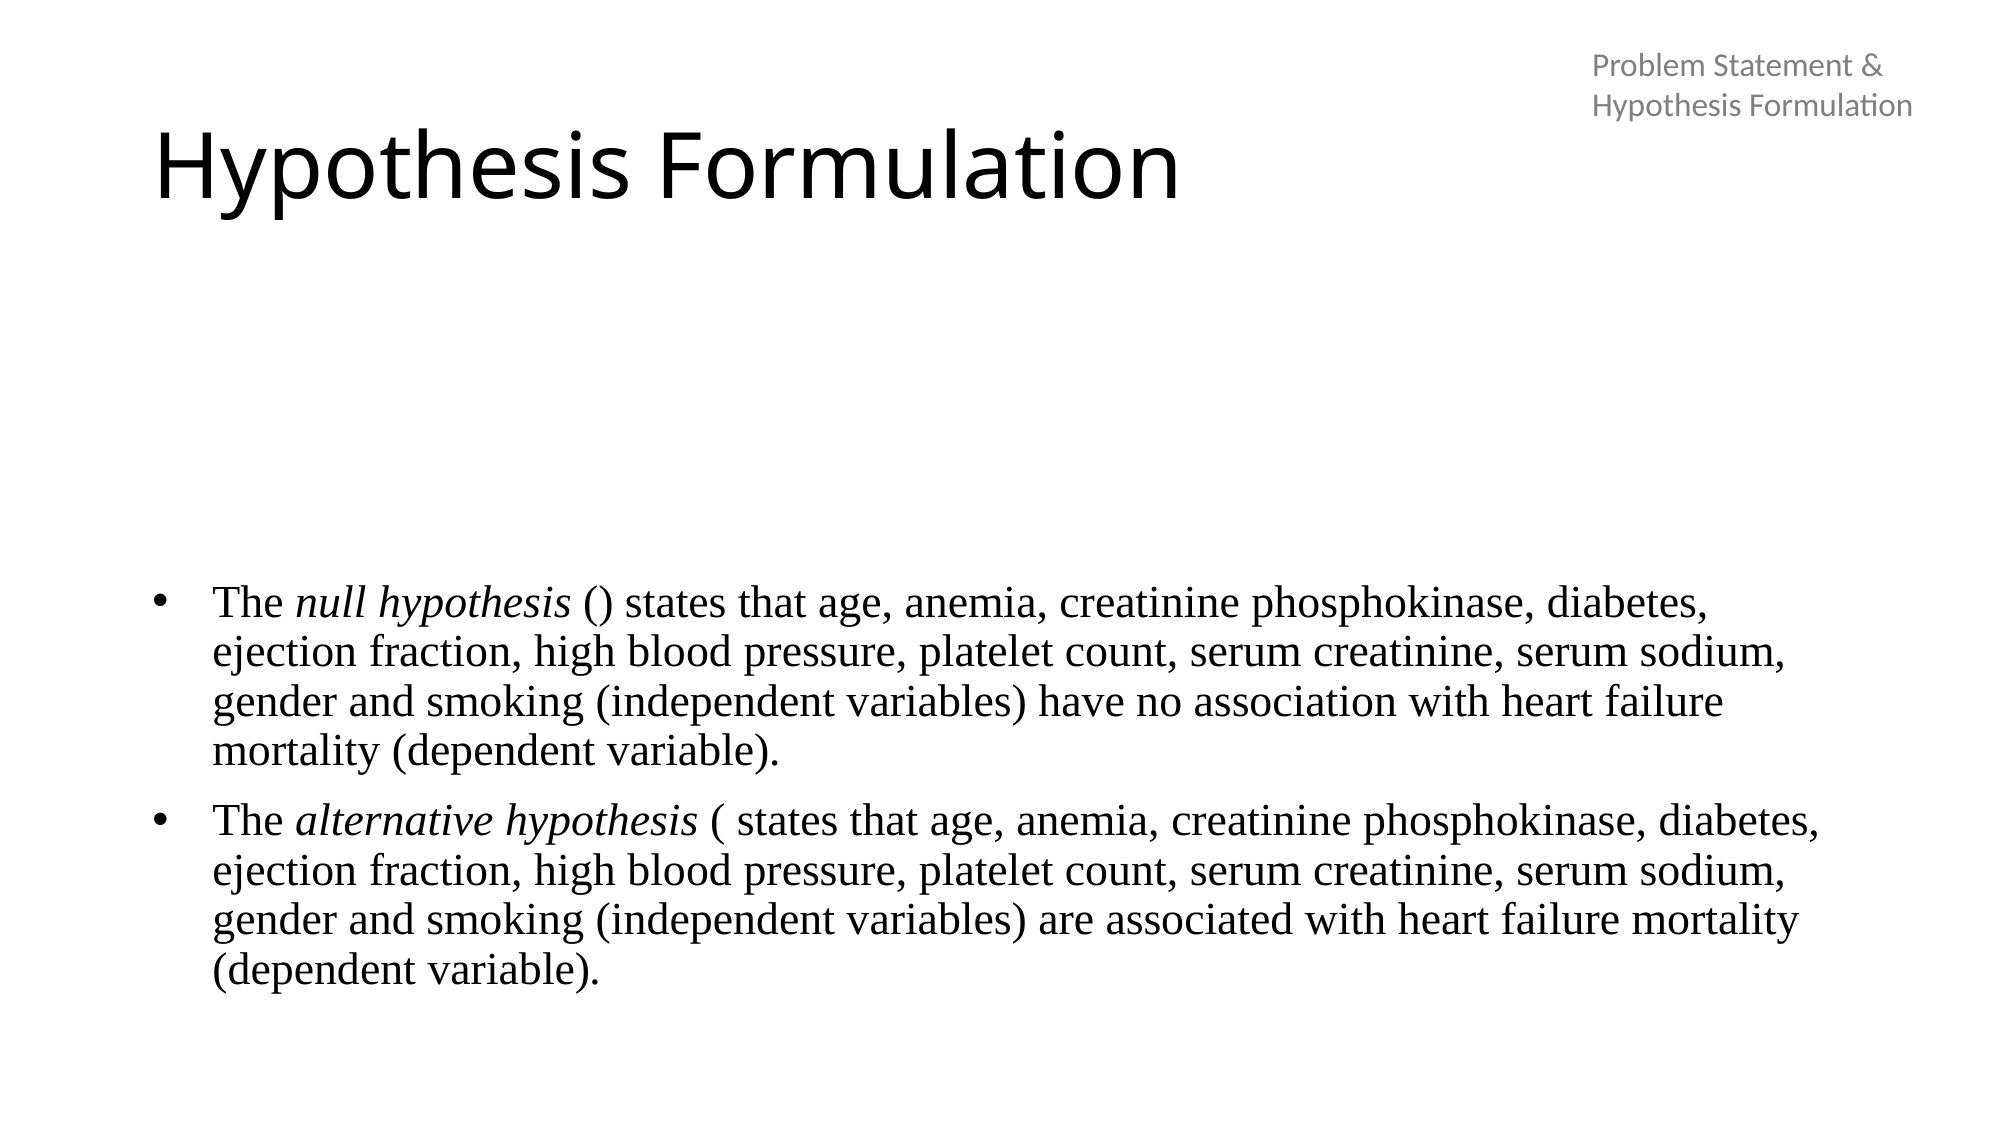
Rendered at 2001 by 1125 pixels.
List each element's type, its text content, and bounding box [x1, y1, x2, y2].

text_box Problem Statement & Hypothesis Formulation [1577, 35, 1933, 131]
title Hypothesis Formulation [137, 59, 1863, 278]
